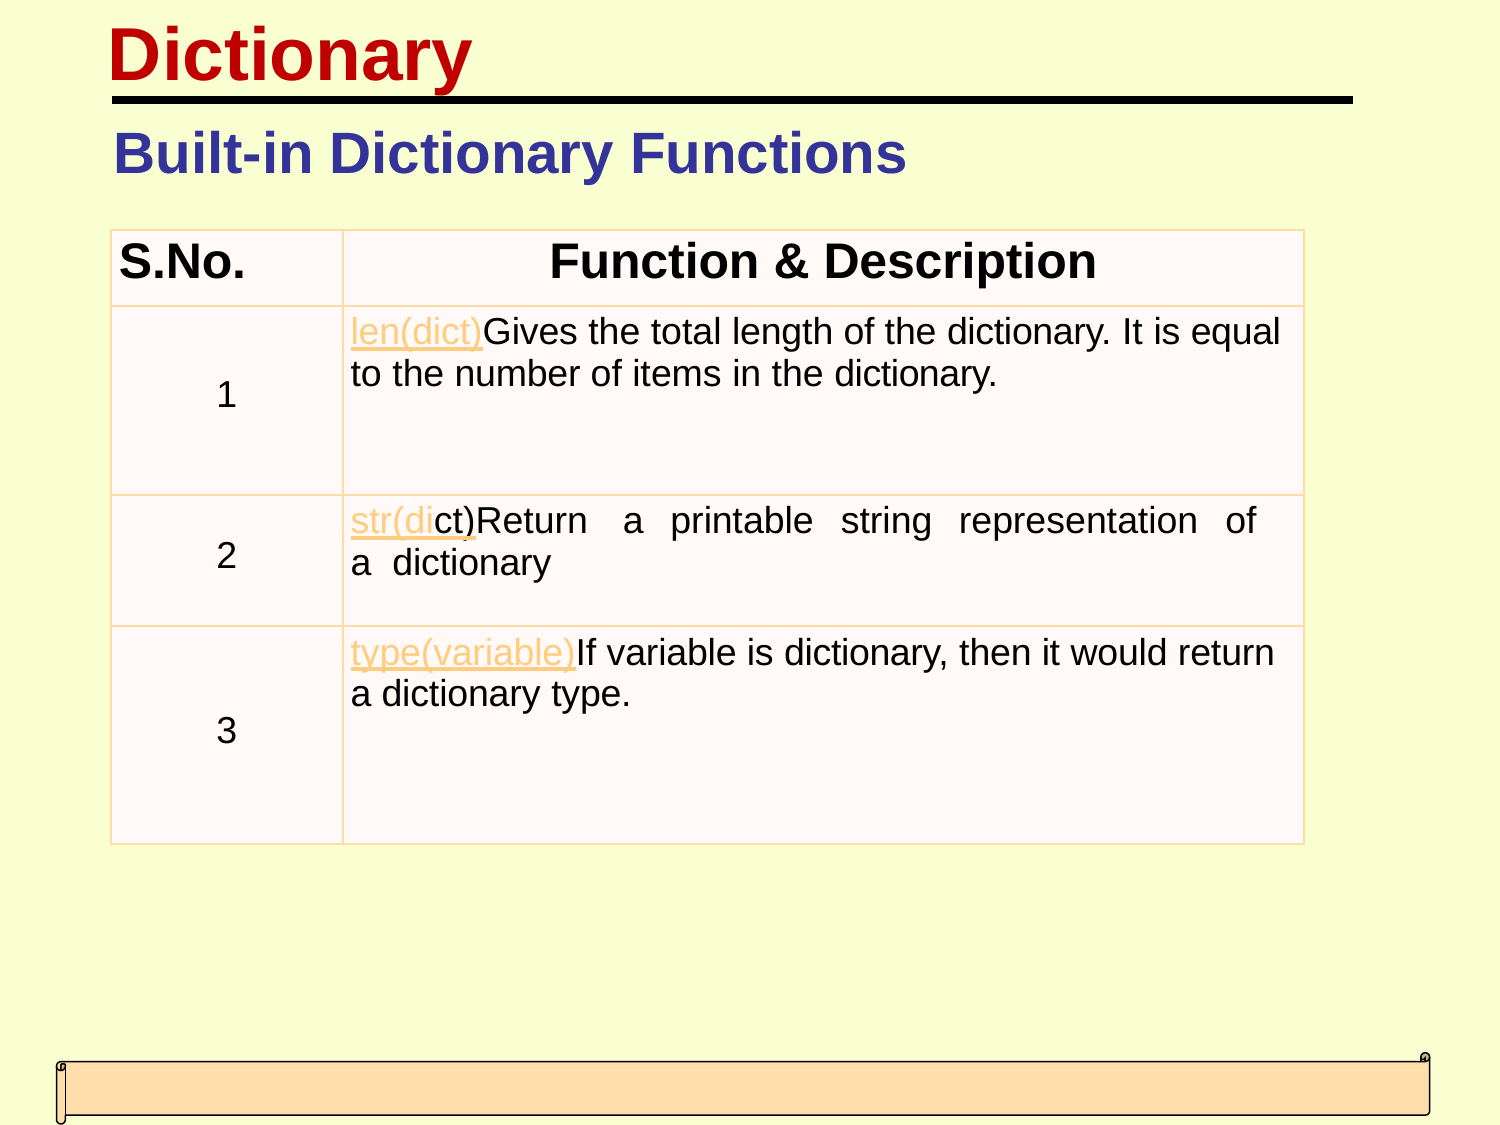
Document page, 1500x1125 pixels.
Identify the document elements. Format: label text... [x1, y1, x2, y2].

text_box Built-in Dictionary Functions [111, 113, 914, 186]
text_box [56, 1063, 66, 1071]
text_box [56, 1059, 1430, 1124]
table_cell 1 [112, 307, 342, 494]
table_cell 3 [112, 627, 342, 843]
table_cell str(dict)Return a printable string representation of a dictionary [344, 496, 1303, 625]
table_cell type(variable)If variable is dictionary, then it would return a dictionary type. [344, 627, 1303, 843]
title Dictionary [105, 3, 477, 194]
text_box [1420, 1052, 1430, 1059]
table_header S.No. [112, 231, 342, 305]
table_cell 2 [112, 496, 342, 625]
table_header Function & Description [344, 231, 1303, 305]
text_box [92, 0, 494, 106]
table_cell len(dict)Gives the total length of the dictionary. It is equal to the number of items in the dictionary. [344, 307, 1303, 494]
